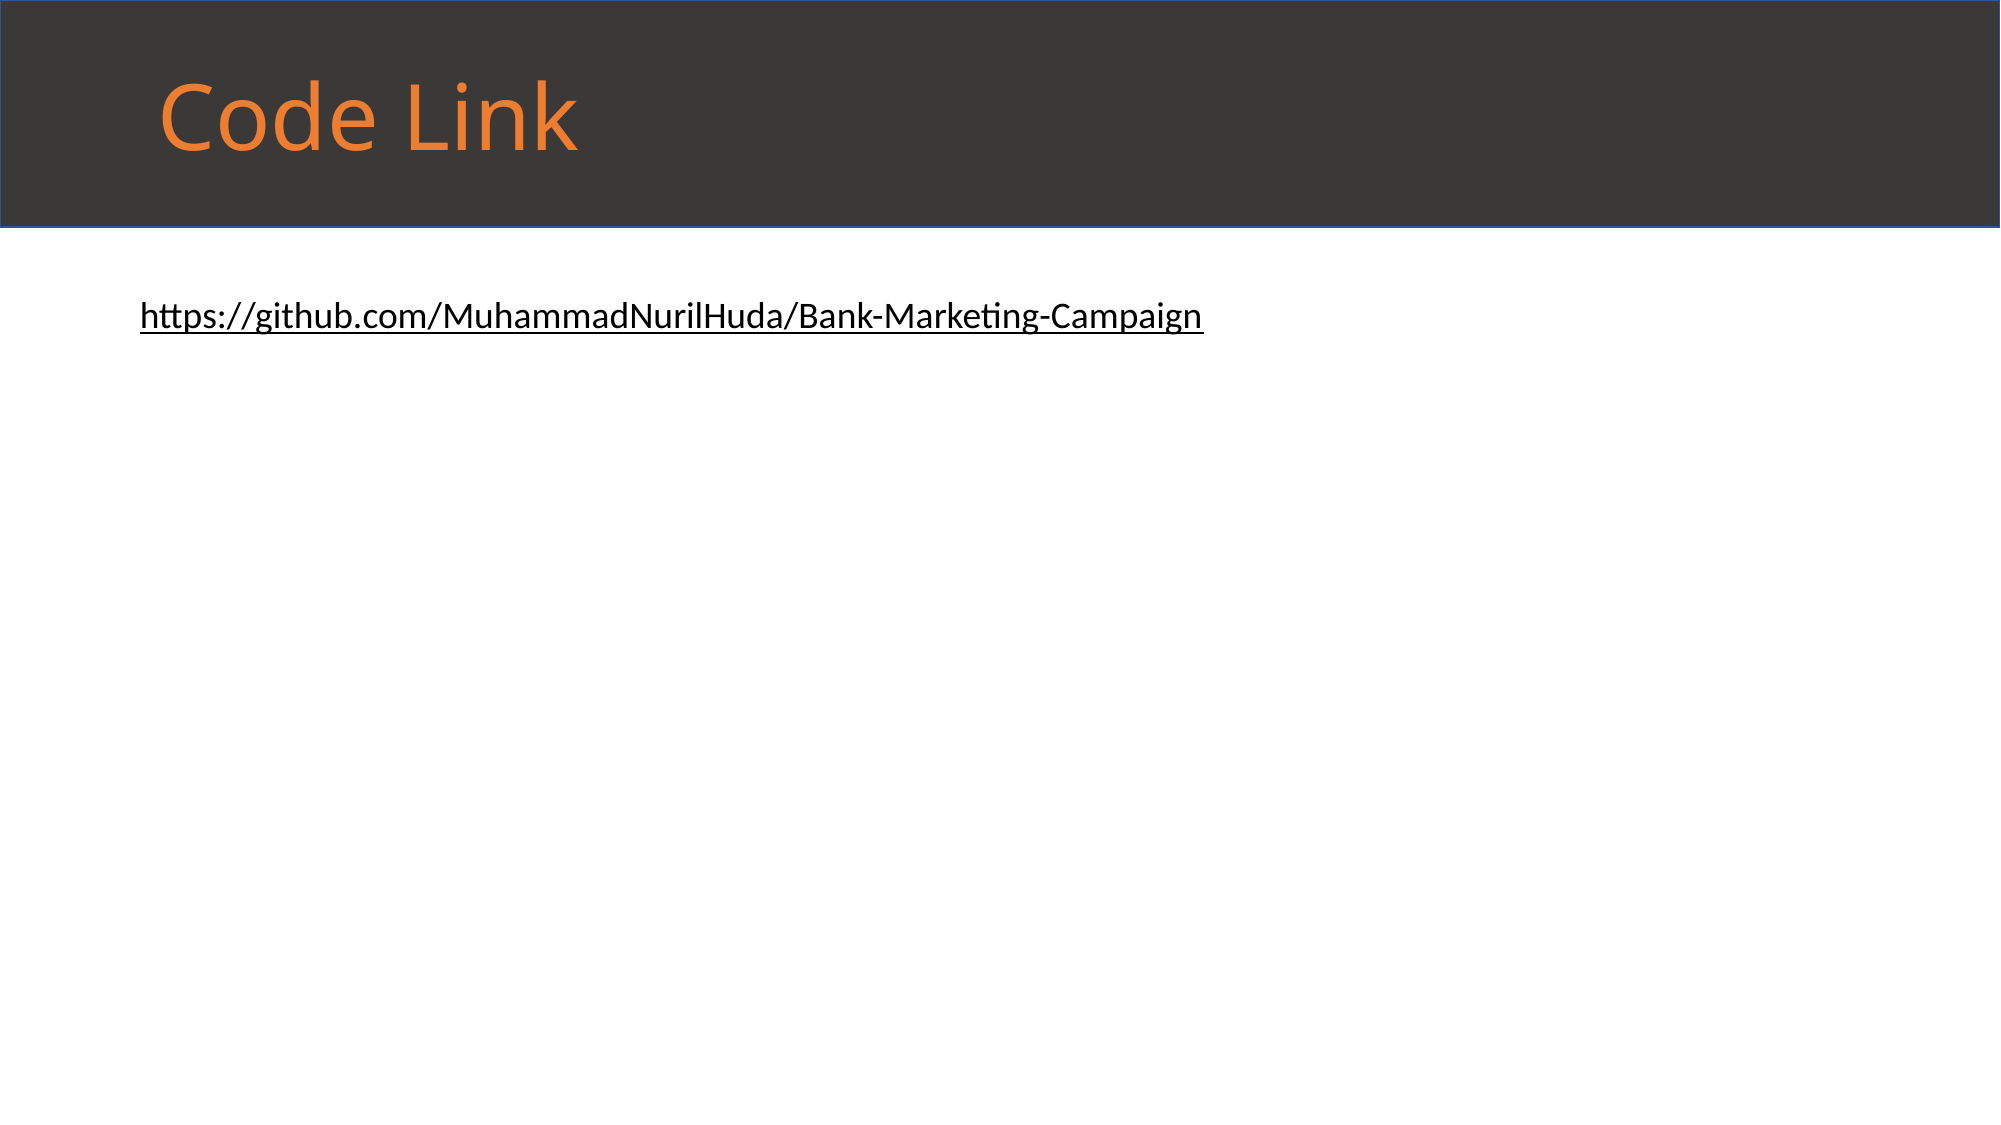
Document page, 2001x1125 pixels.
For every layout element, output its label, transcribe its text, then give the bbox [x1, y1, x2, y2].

text_box Code Link [0, 0, 2000, 228]
text_box https://github.com/MuhammadNurilHuda/Bank-Marketing-Campaign [125, 261, 1882, 344]
